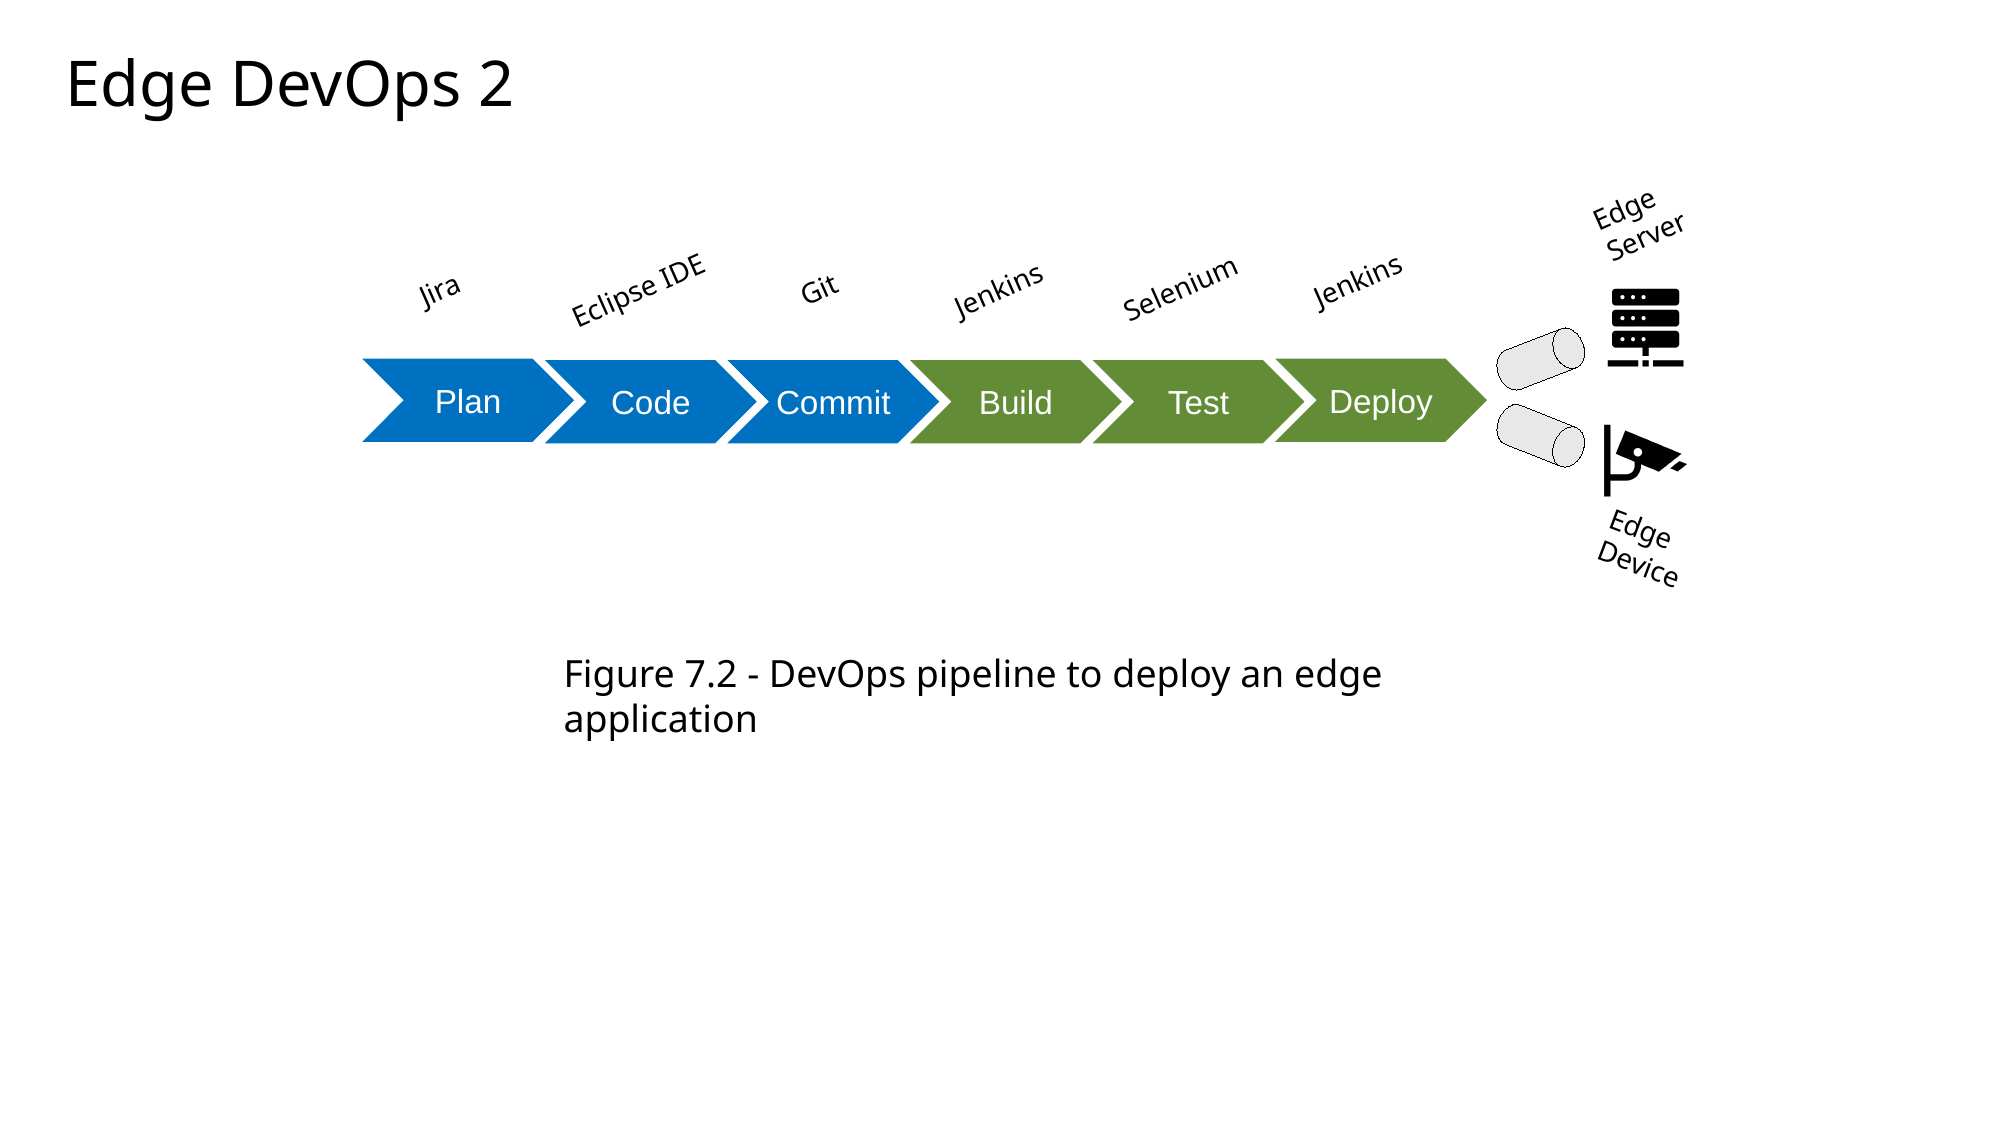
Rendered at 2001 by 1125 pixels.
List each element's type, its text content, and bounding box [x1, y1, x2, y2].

text_box Figure 7.2 - DevOps pipeline to deploy an edge application [548, 642, 1492, 748]
text_box Jenkins [932, 242, 1064, 336]
text_box Plan [362, 358, 575, 442]
text_box Edge Server [1570, 159, 1708, 276]
text_box [1496, 327, 1585, 391]
text_box Edge Device [1577, 511, 1714, 607]
title Edge DevOps 2 [50, 43, 950, 128]
text_box Git [778, 253, 859, 325]
text_box [1496, 404, 1585, 468]
text_box Deploy [1275, 358, 1488, 442]
picture [1594, 409, 1696, 511]
text_box Build [909, 360, 1122, 444]
text_box Selenium [1101, 234, 1260, 340]
text_box Eclipse IDE [550, 232, 727, 346]
text_box Commit [727, 360, 940, 444]
text_box Test [1092, 360, 1305, 444]
text_box Code [544, 360, 757, 444]
text_box Jira [397, 252, 482, 326]
picture [1594, 276, 1696, 378]
text_box Jenkins [1291, 232, 1424, 327]
